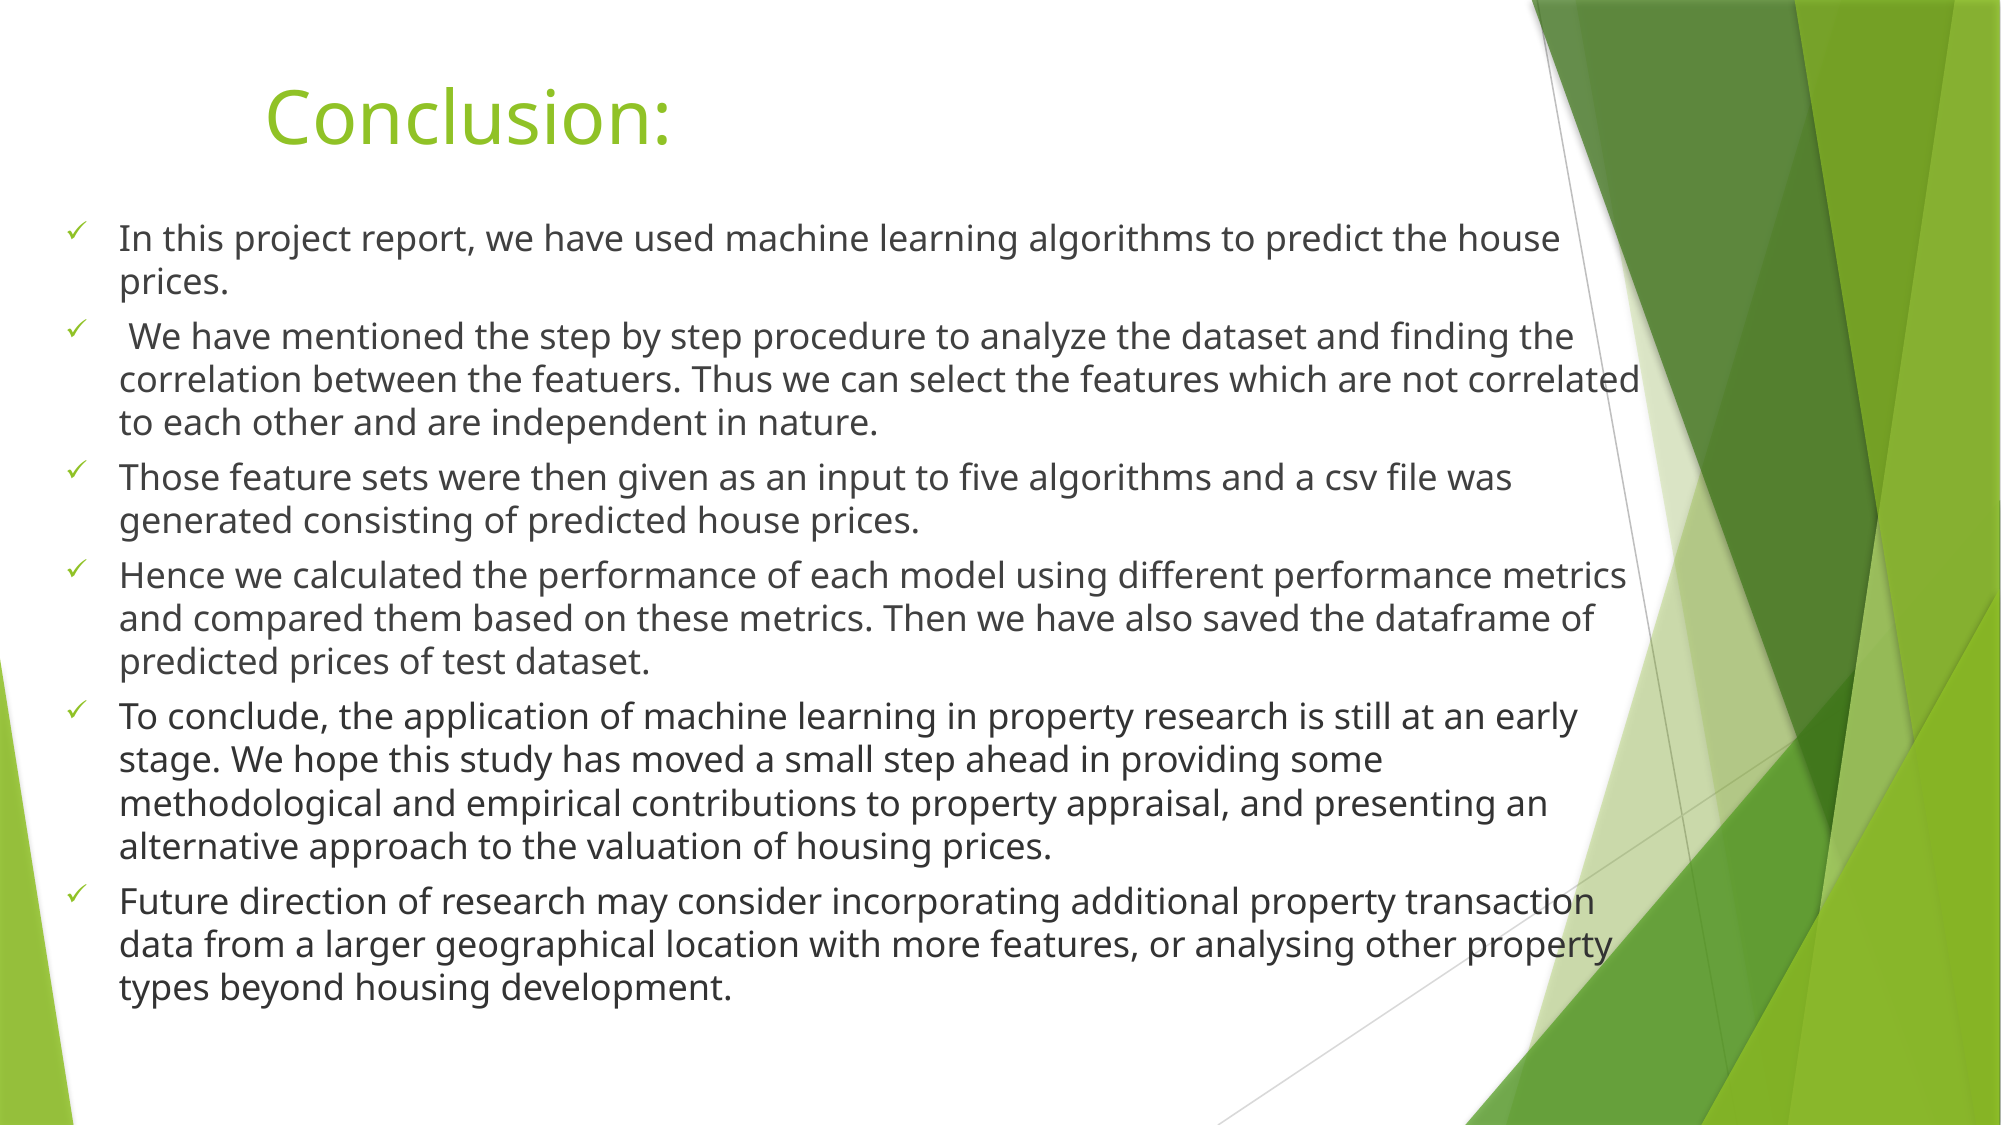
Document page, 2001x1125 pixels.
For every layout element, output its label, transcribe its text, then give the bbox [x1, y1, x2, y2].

list In this project report, we have used machine learning algorithms to predict the house prices. We have mentioned the step by step procedure to analyze the dataset and finding the correlation between the featuers. Thus we can select the features which are not correlated to each other and are independent in nature. Those feature sets were then given as an input to five algorithms and a csv file was generated consisting of predicted house prices. Hence we calculated the performance of each model using different performance metrics and compared them based on these metrics. Then we have also saved the dataframe of predicted prices of test dataset. To conclude, the application of machine learning in property research is still at an early stage. We hope this study has moved a small step ahead in providing some methodological and empirical contributions to property appraisal, and presenting an alternative approach to the valuation of housing prices. Future direction of research may consider incorporating additional property transaction data from a larger geographical location with more features, or analysing other property types beyond housing development. [50, 207, 1663, 1023]
title Conclusion: [249, 62, 1863, 279]
